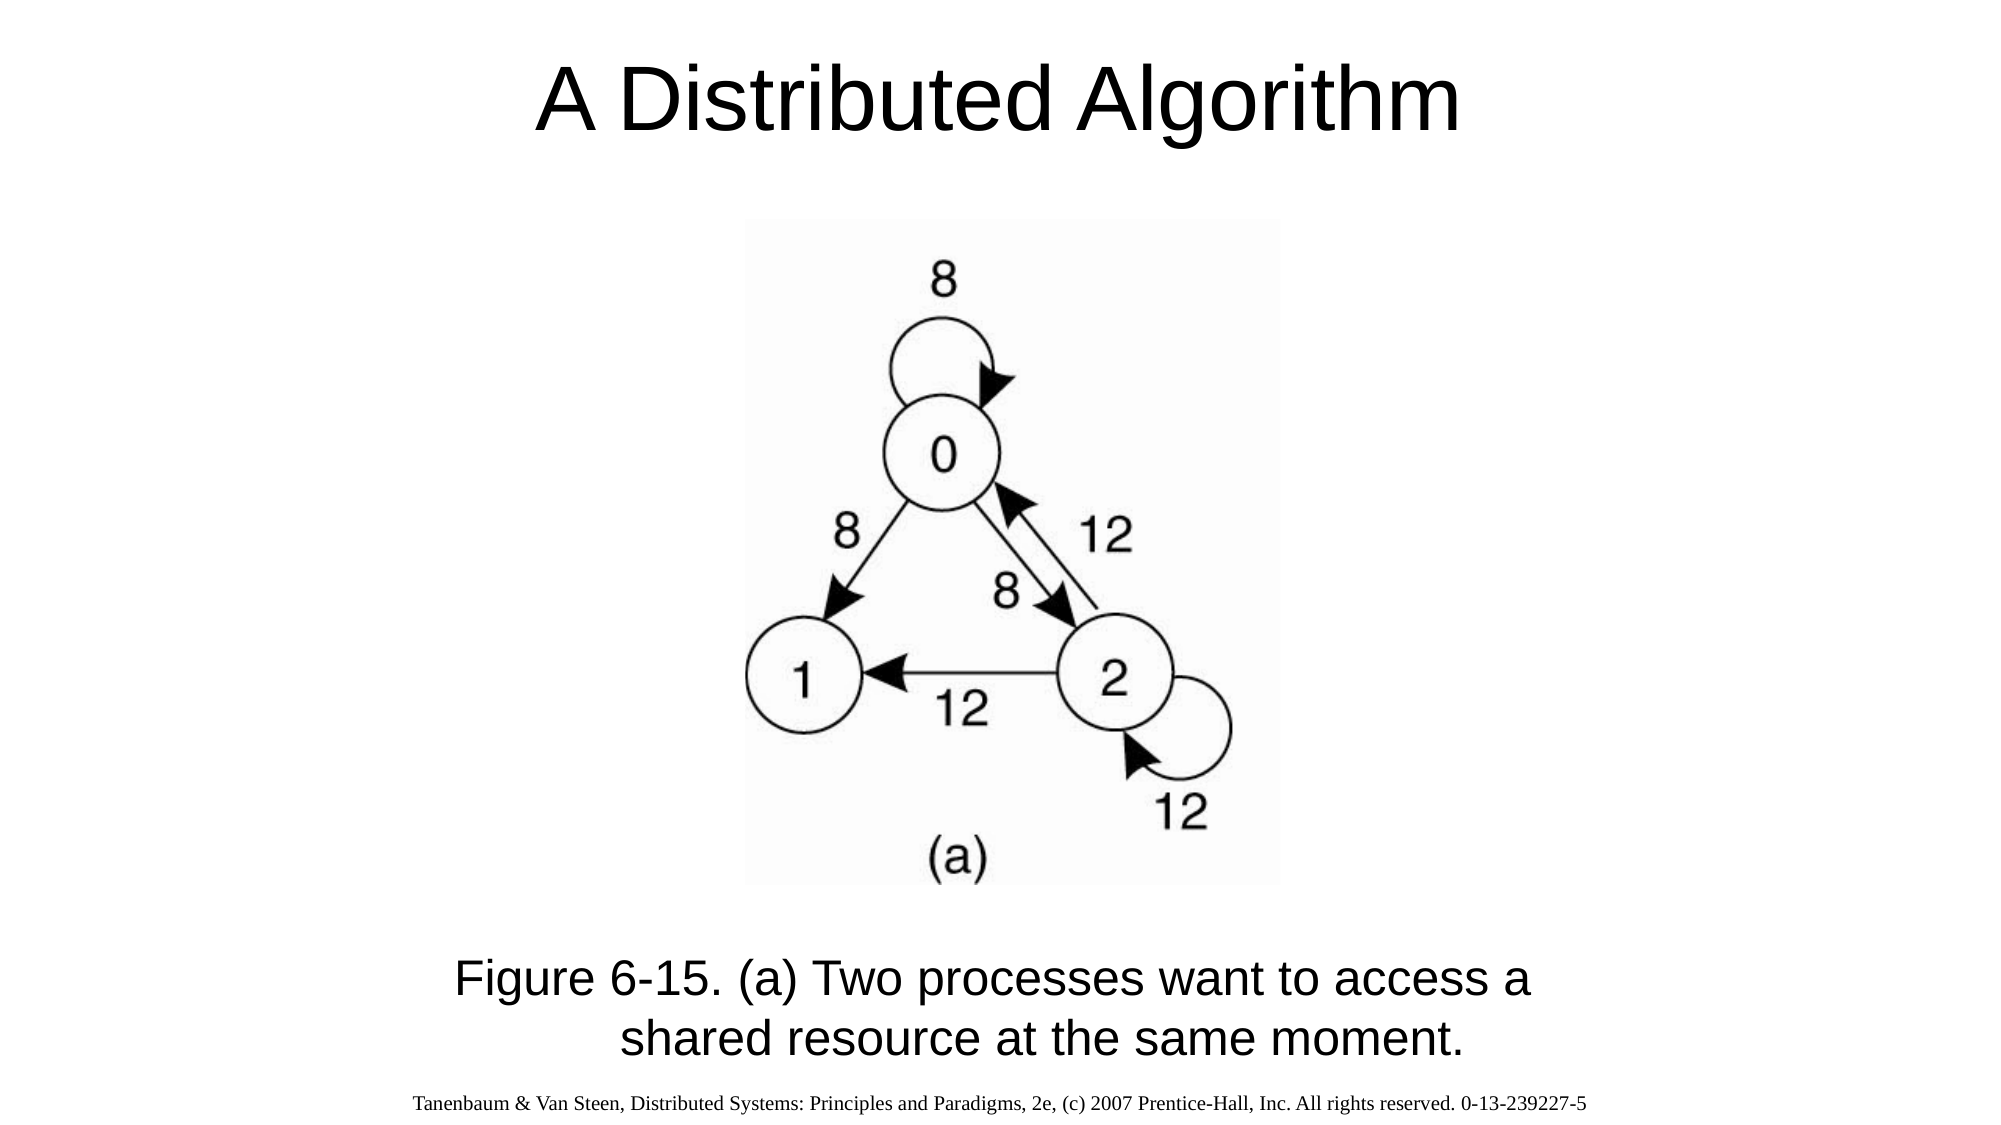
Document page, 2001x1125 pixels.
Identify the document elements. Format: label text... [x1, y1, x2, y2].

title A Distributed Algorithm [0, 0, 2000, 188]
picture [745, 219, 1281, 886]
list Figure 6-15. (a) Two processes want to access a shared resource at the same moment. [0, 937, 2000, 1075]
footer Tanenbaum & Van Steen, Distributed Systems: Principles and Paradigms, 2e, (c) 2007 Prentice-Hall, Inc. All rights reserved. 0-13-239227-5 [0, 1082, 2000, 1111]
